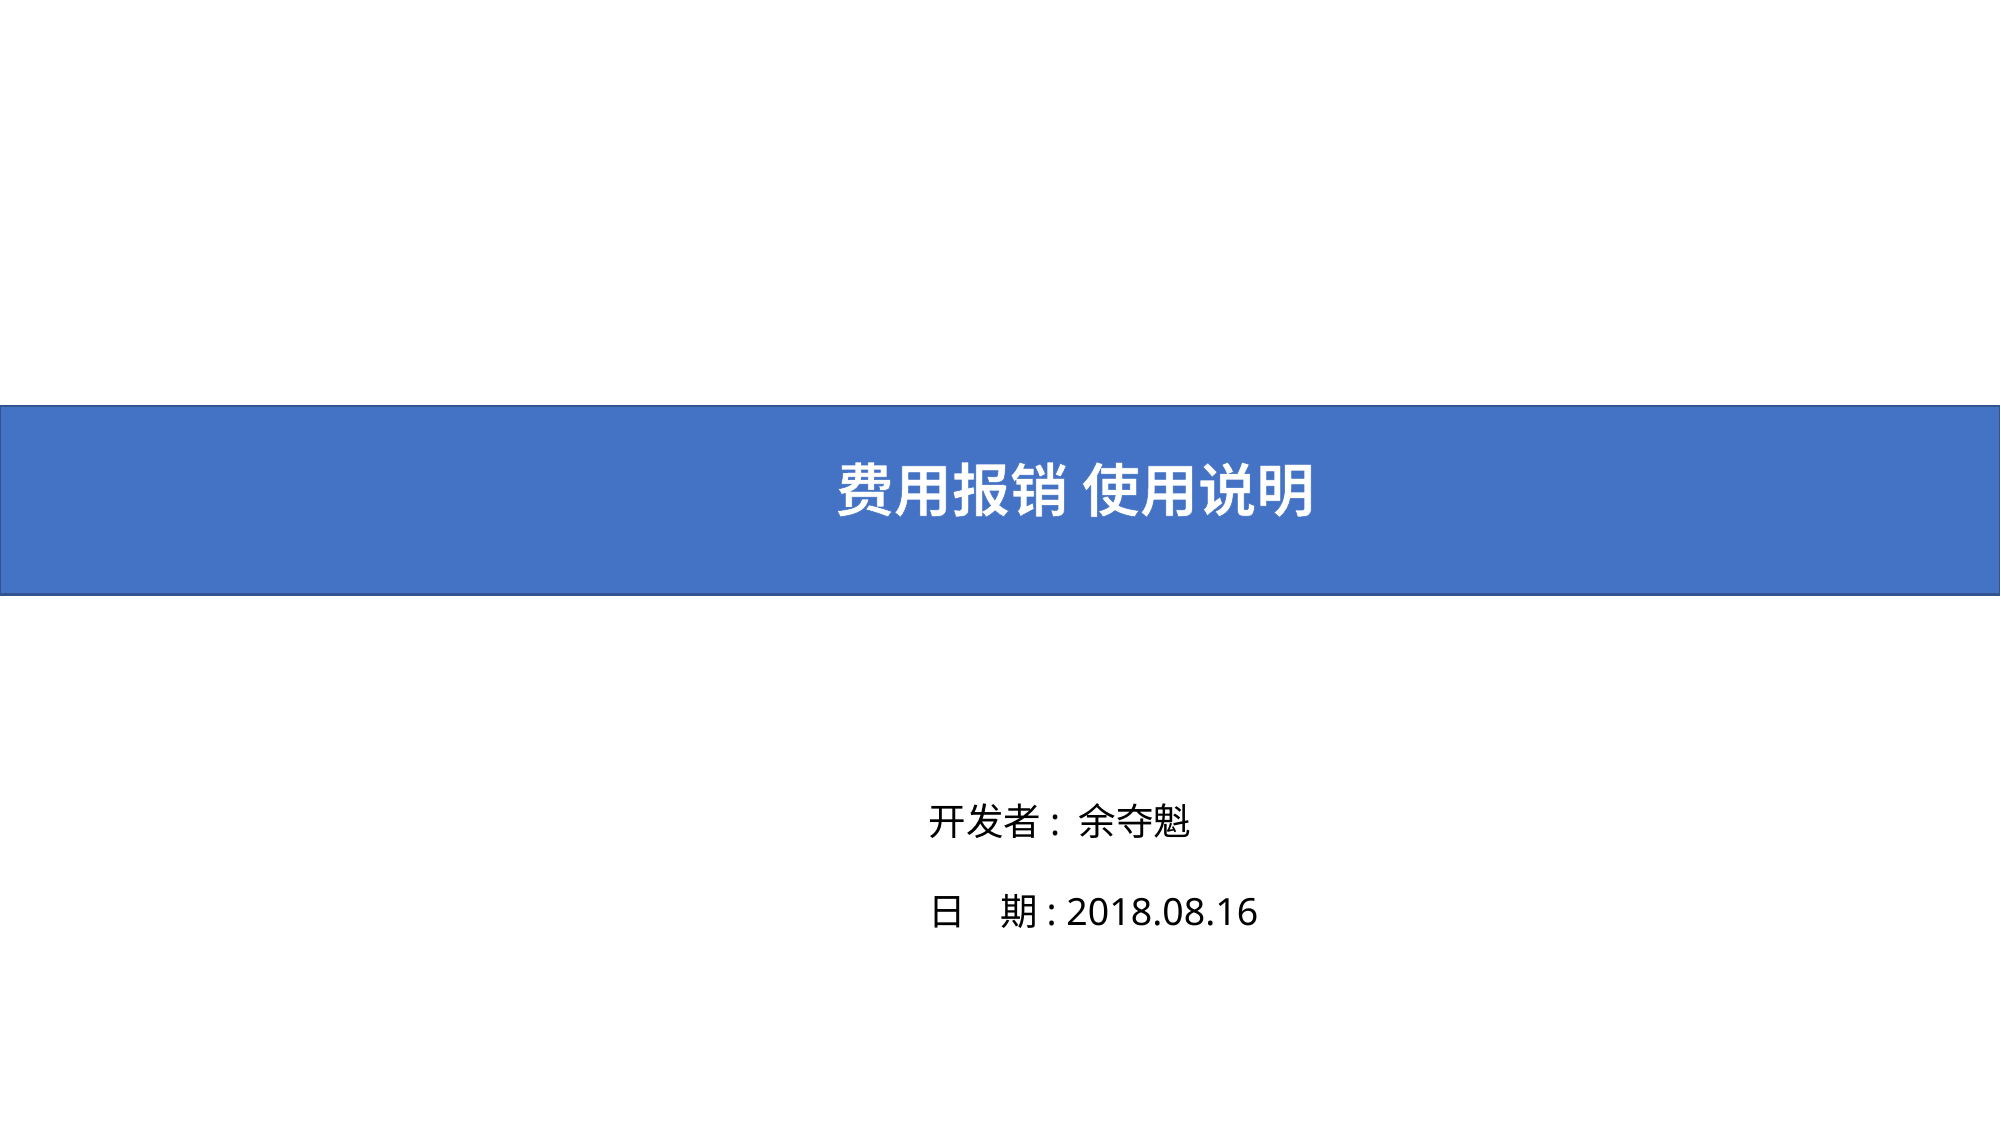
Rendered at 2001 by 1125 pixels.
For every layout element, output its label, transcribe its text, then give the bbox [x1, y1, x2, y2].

text_box 开发者: 余夺魁 日 期: 2018.08.16 [913, 790, 1274, 986]
text_box 费用报销 使用说明 [0, 405, 2000, 596]
